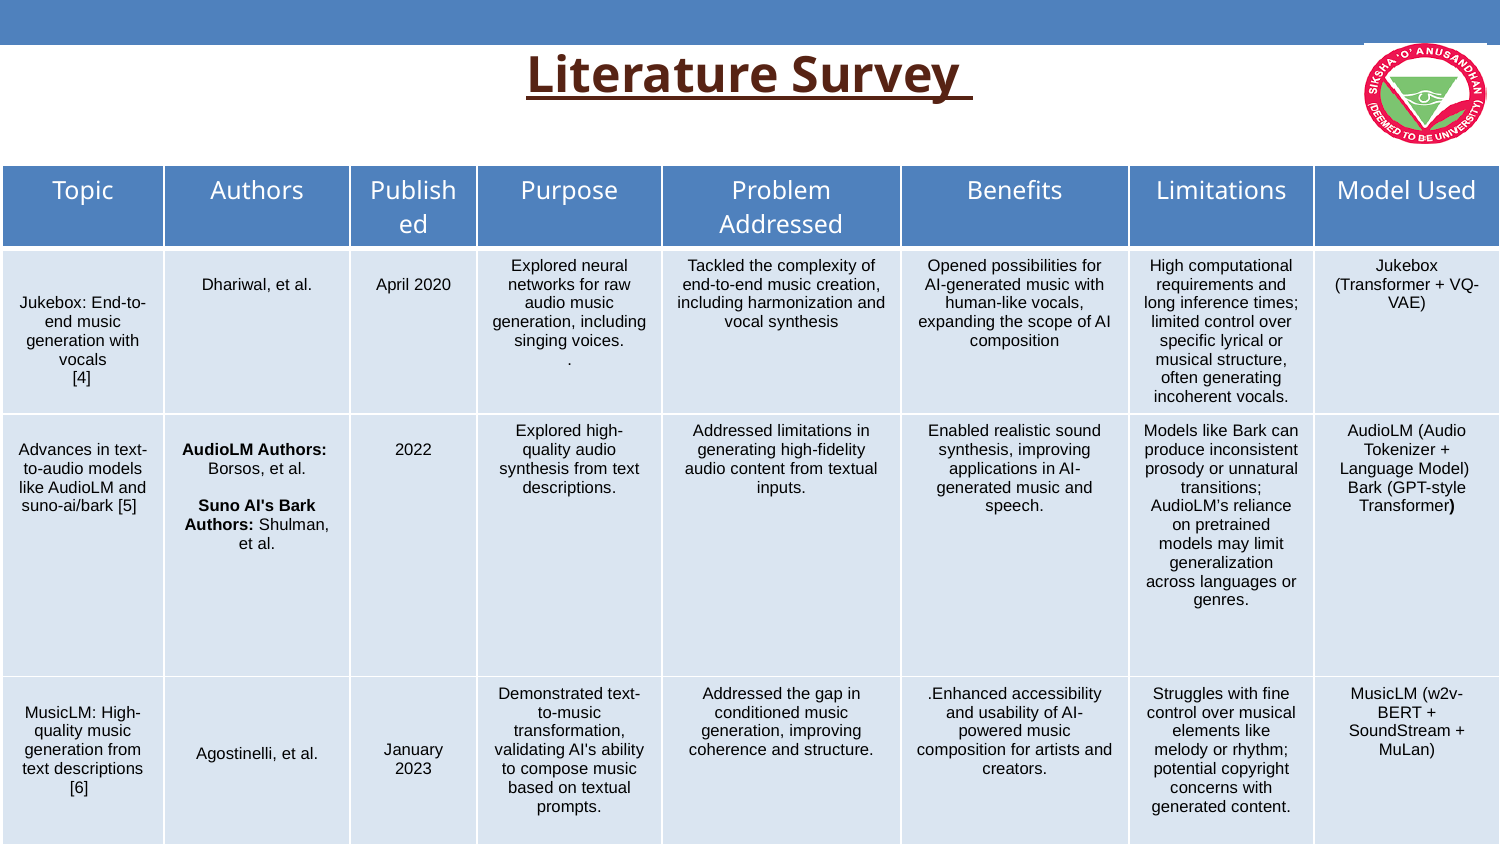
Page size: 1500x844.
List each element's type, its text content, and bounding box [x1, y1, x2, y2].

table_cell Jukebox: End-to-end music generation with vocals [4] [3, 251, 163, 413]
table_header Model Used [1315, 166, 1499, 246]
table_cell Tackled the complexity of end-to-end music creation, including harmonization and vocal synthesis [663, 251, 900, 413]
table_cell Demonstrated text-to-music transformation, validating AI's ability to compose music based on textual prompts. [478, 677, 661, 844]
table_cell Explored high-quality audio synthesis from text descriptions. [478, 415, 661, 676]
table_cell Addressed the gap in conditioned music generation, improving coherence and structure. [663, 677, 900, 844]
table_cell MusicLM (w2v-BERT + SoundStream + MuLan) [1315, 677, 1499, 844]
table_cell Addressed limitations in generating high-fidelity audio content from textual inputs. [663, 415, 900, 676]
table_cell January 2023 [351, 677, 476, 844]
table_cell 2022 [351, 415, 476, 676]
table_cell .Enhanced accessibility and usability of AI-powered music composition for artists and creators. [902, 677, 1128, 844]
table_cell High computational requirements and long inference times; limited control over specific lyrical or musical structure, often generating incoherent vocals. [1130, 251, 1313, 413]
table_cell Agostinelli, et al. [165, 677, 349, 844]
table_cell AudioLM (Audio Tokenizer + Language Model) Bark (GPT-style Transformer) [1315, 415, 1499, 676]
text_box Literature Survey [0, 34, 1500, 125]
table_cell AudioLM Authors: Borsos, et al. Suno AI's Bark Authors: Shulman, et al. [165, 415, 349, 676]
table_cell MusicLM: High-quality music generation from text descriptions [6] [3, 677, 163, 844]
table_cell Enabled realistic sound synthesis, improving applications in AI-generated music and speech. [902, 415, 1128, 676]
table_cell Advances in text-to-audio models like AudioLM and suno-ai/bark [5] [3, 415, 163, 676]
table_header Limitations [1130, 166, 1313, 246]
table_cell Struggles with fine control over musical elements like melody or rhythm; potential copyright concerns with generated content. [1130, 677, 1313, 844]
table_header Problem Addressed [663, 166, 900, 246]
table_header Purpose [478, 166, 661, 246]
table_header Topic [3, 166, 163, 246]
table_cell April 2020 [351, 251, 476, 413]
table_cell Explored neural networks for raw audio music generation, including singing voices. . [478, 251, 661, 413]
table_cell Opened possibilities for AI-generated music with human-like vocals, expanding the scope of AI composition [902, 251, 1128, 413]
table_cell Models like Bark can produce inconsistent prosody or unnatural transitions; AudioLM’s reliance on pretrained models may limit generalization across languages or genres. [1130, 415, 1313, 676]
table_cell Dhariwal, et al. [165, 251, 349, 413]
table_cell Jukebox (Transformer + VQ-VAE) [1315, 251, 1499, 413]
table_header Published [351, 166, 476, 246]
table_header Benefits [902, 166, 1128, 246]
picture [1364, 43, 1487, 144]
table_header Authors [165, 166, 349, 246]
